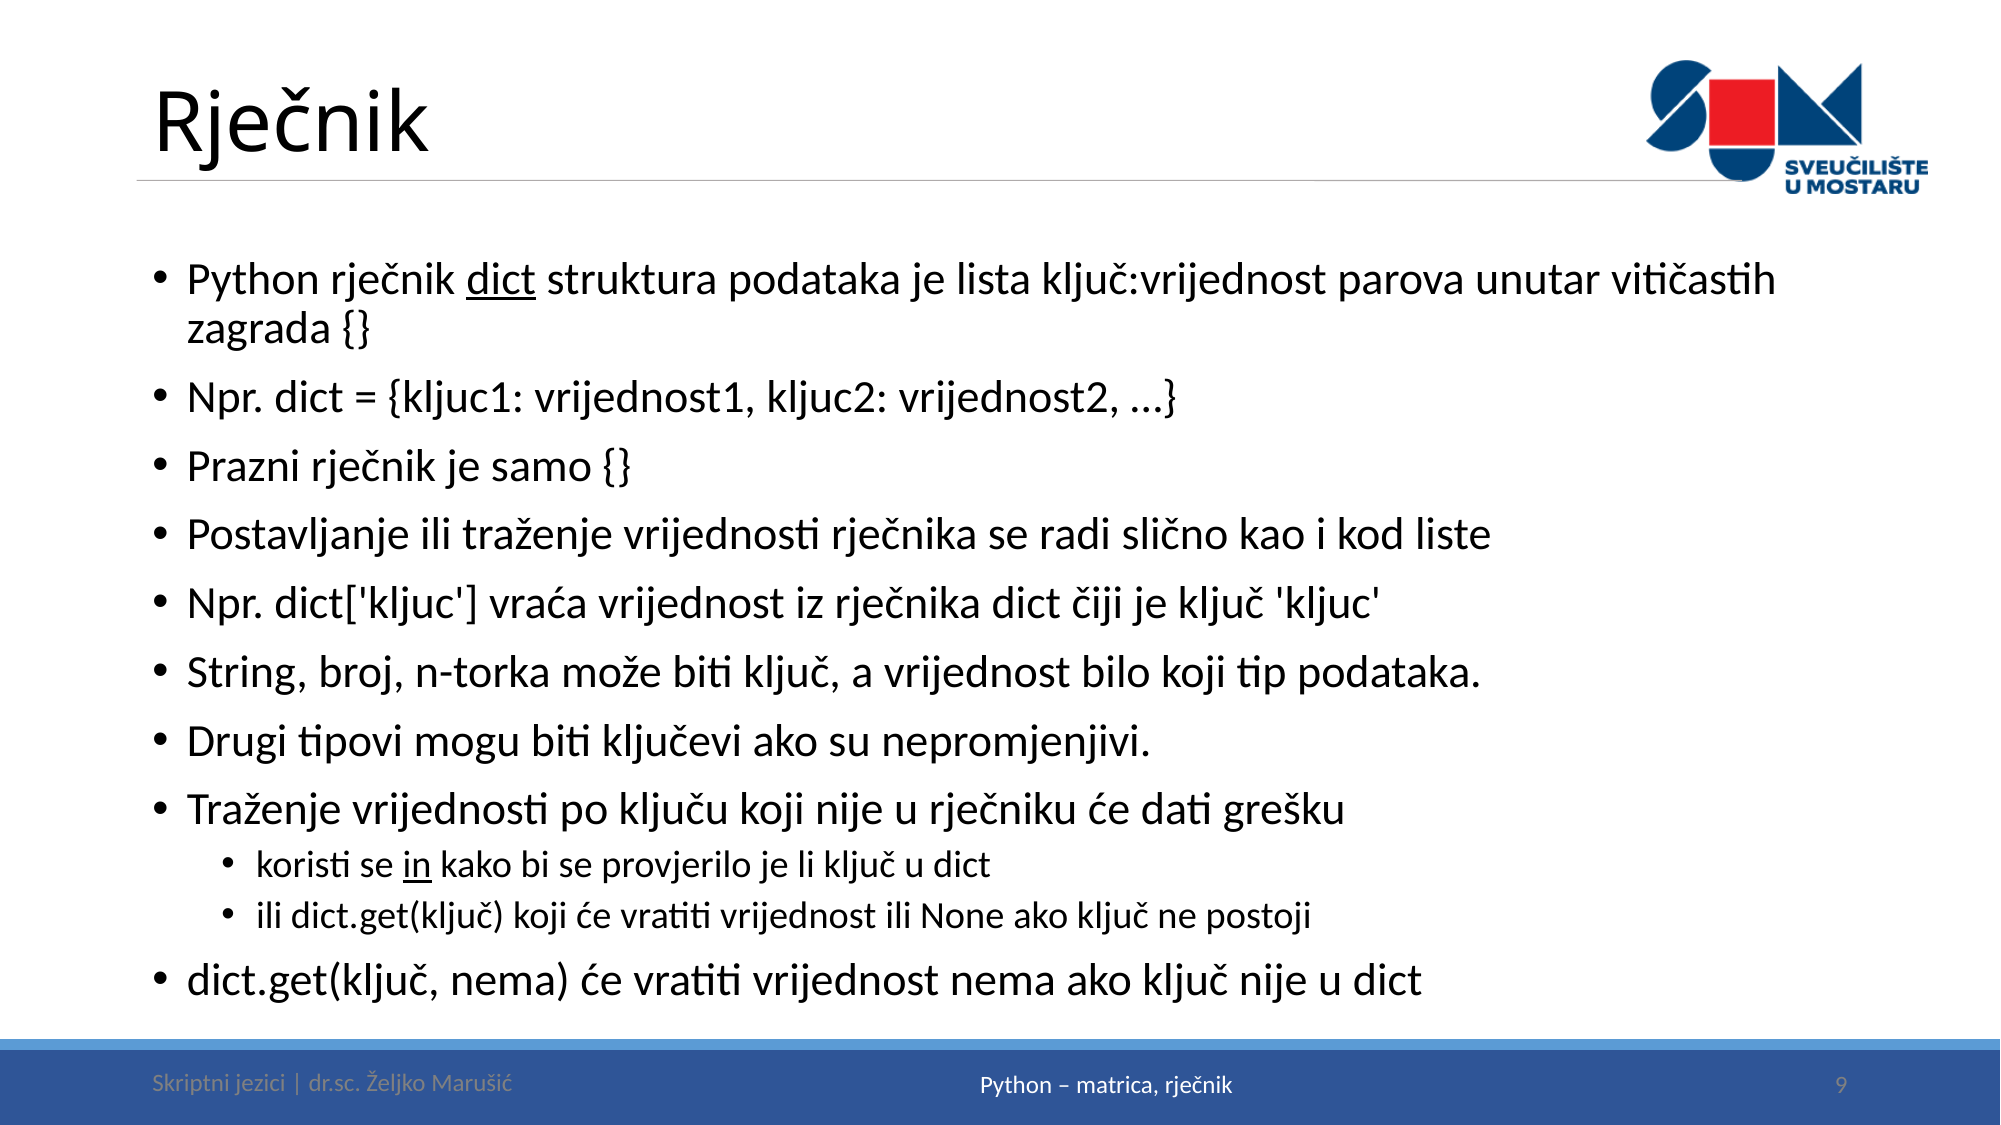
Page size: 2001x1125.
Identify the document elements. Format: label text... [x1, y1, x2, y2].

picture [1647, 60, 1928, 194]
slide_number 9 [1677, 1053, 1863, 1114]
title Rječnik [137, 44, 1647, 206]
footer Skriptni jezici | dr.sc. Željko Marušić [137, 1051, 897, 1112]
list Python rječnik dict struktura podataka je lista ključ:vrijednost parova unutar vitičastih zagrada {} Npr. dict = {kljuc1: vrijednost1, kljuc2: vrijednost2, …} Prazni rječnik je samo {} Postavljanje ili traženje vrijednosti rječnika se radi slično kao i kod liste Npr. dict['kljuc'] vraća vrijednost iz rječnika dict čiji je ključ 'kljuc' String, broj, n-torka može biti ključ, a vrijednost bilo koji tip podataka. Drugi tipovi mogu biti ključevi ako su nepromjenjivi. Traženje vrijednosti po ključu koji nije u rječniku će dati grešku koristi se in kako bi se provjerilo je li ključ u dict ili dict.get(ključ) koji će vratiti vrijednost ili None ako ključ ne postoji dict.get(ključ, nema) će vratiti vrijednost nema ako ključ nije u dict [137, 246, 1863, 1014]
